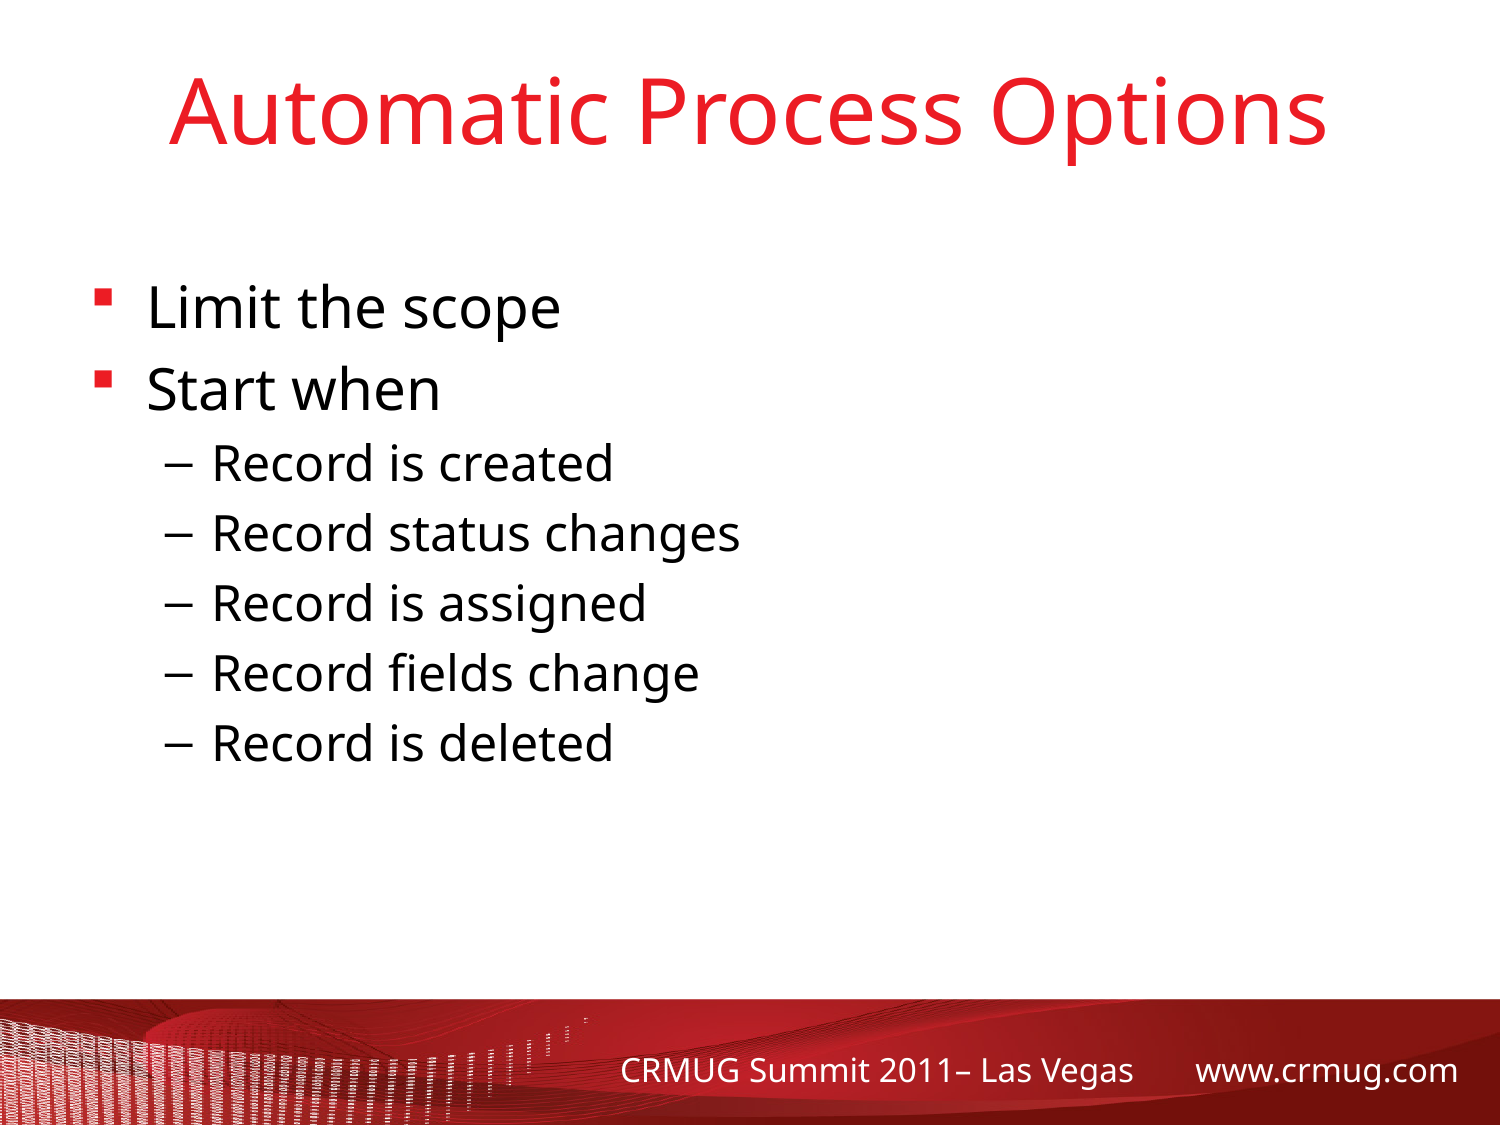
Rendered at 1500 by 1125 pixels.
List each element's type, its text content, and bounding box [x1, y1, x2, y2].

title Automatic Process Options [75, 45, 1425, 233]
picture [0, 999, 1500, 1125]
list Limit the scope Start when Record is created Record status changes Record is assigned Record fields change Record is deleted [75, 262, 1425, 1005]
